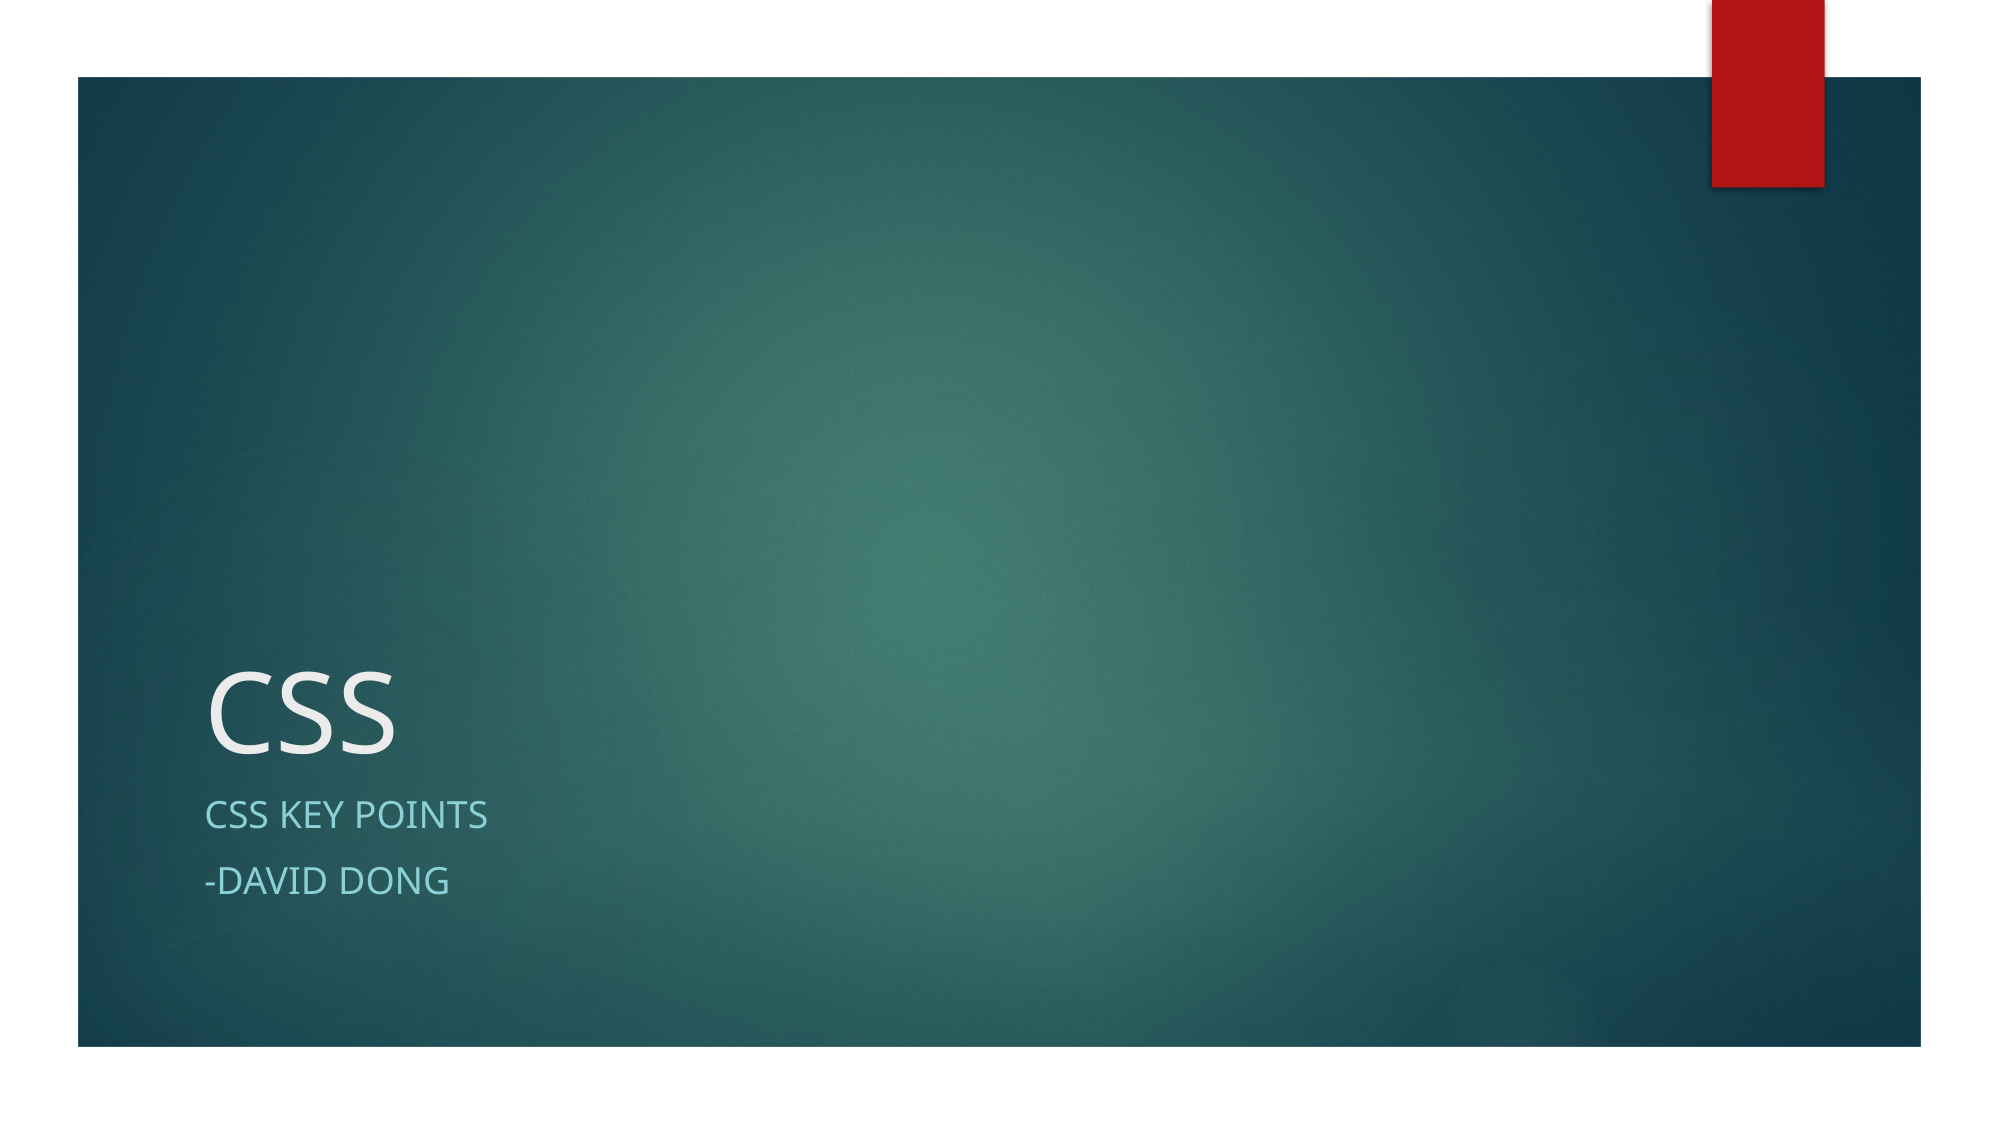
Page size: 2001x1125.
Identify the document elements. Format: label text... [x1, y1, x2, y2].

subtitle CSS key points -David Dong [189, 783, 1638, 925]
title CSS [189, 344, 1638, 783]
